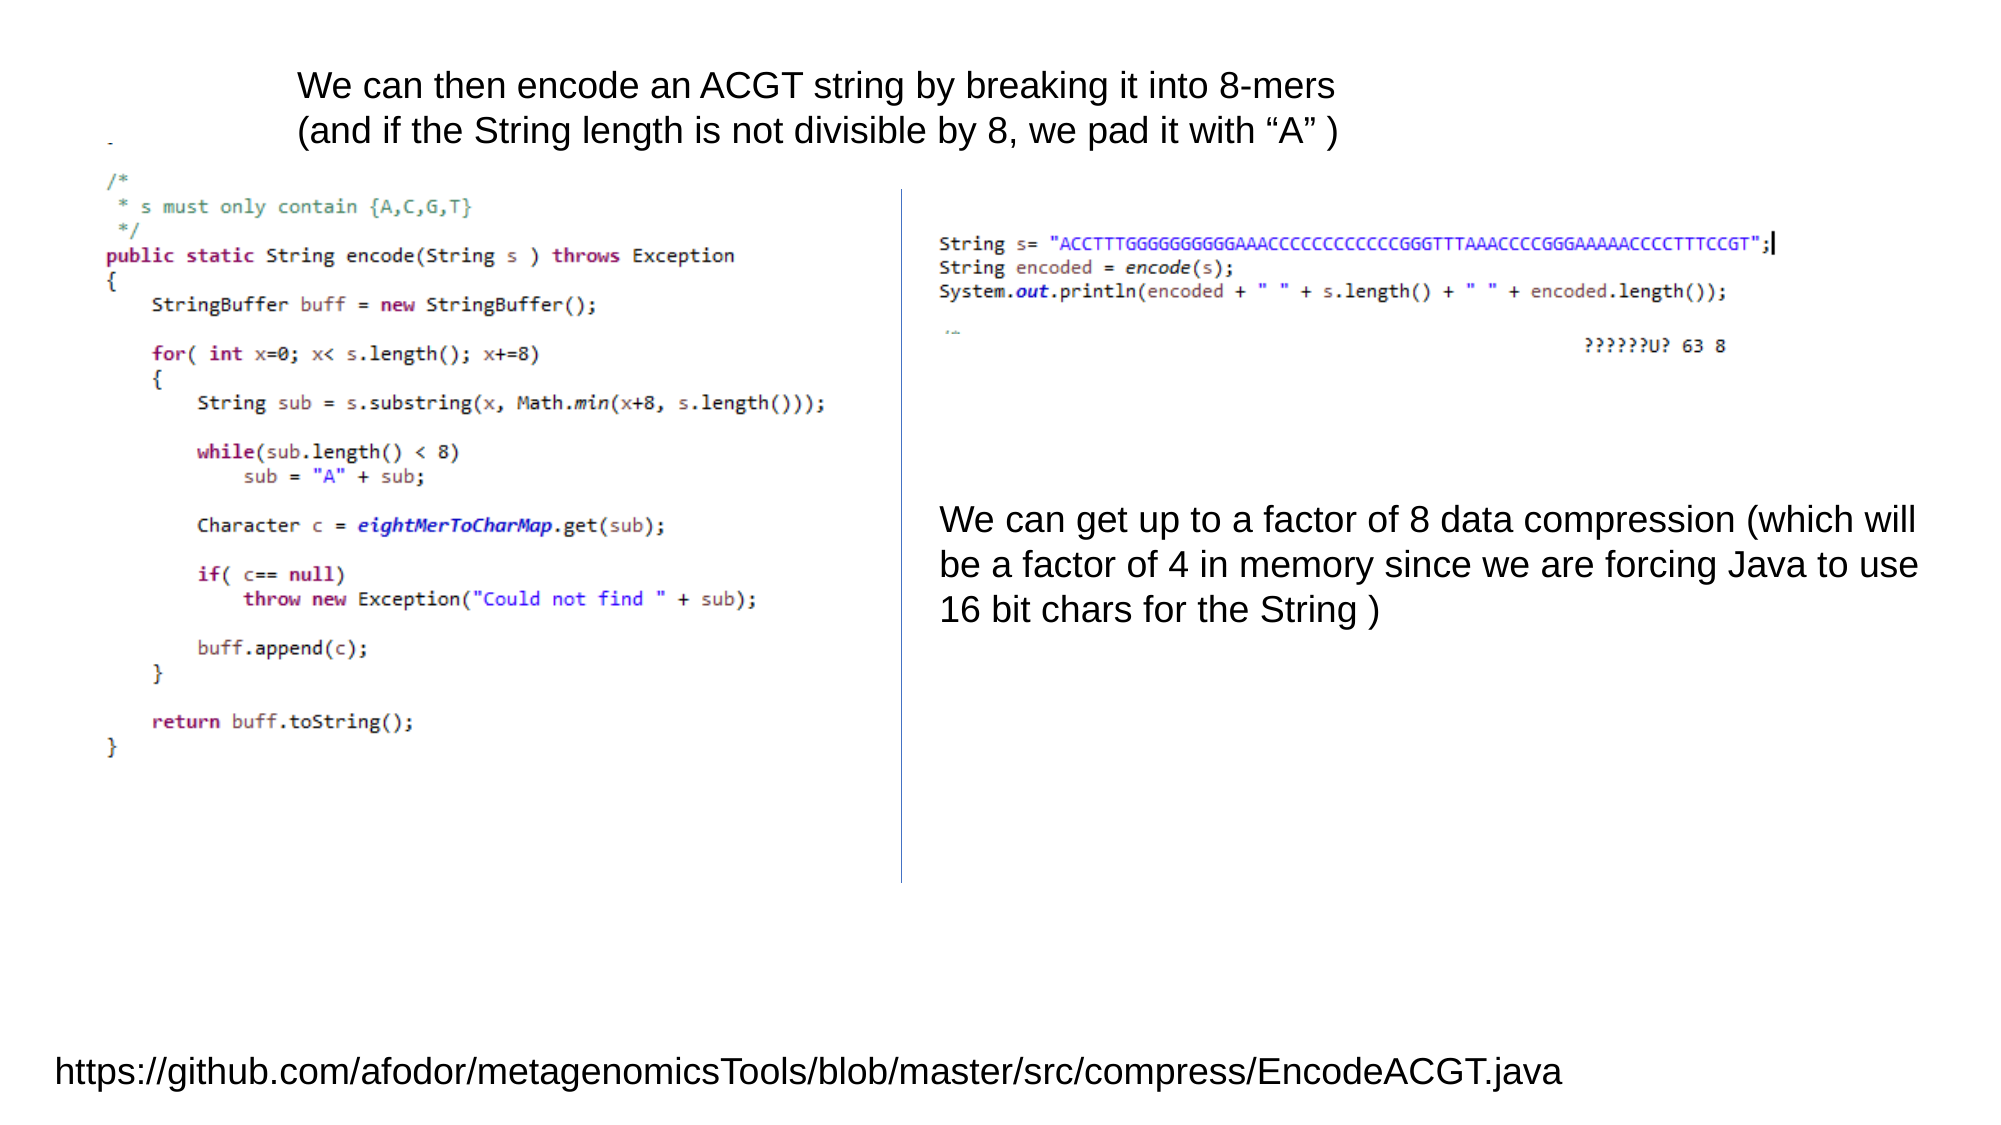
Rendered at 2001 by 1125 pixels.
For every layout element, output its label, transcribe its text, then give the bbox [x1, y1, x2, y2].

text_box We can then encode an ACGT string by breaking it into 8-mers (and if the String length is not divisible by 8, we pad it with “A” ) [282, 53, 1355, 159]
text_box https://github.com/afodor/metagenomicsTools/blob/master/src/compress/EncodeACGT.java [39, 1039, 1755, 1100]
text_box We can get up to a factor of 8 data compression (which will be a factor of 4 in memory since we are forcing Java to use 16 bit chars for the String ) [1000, 487, 1955, 638]
picture [72, 143, 1955, 766]
